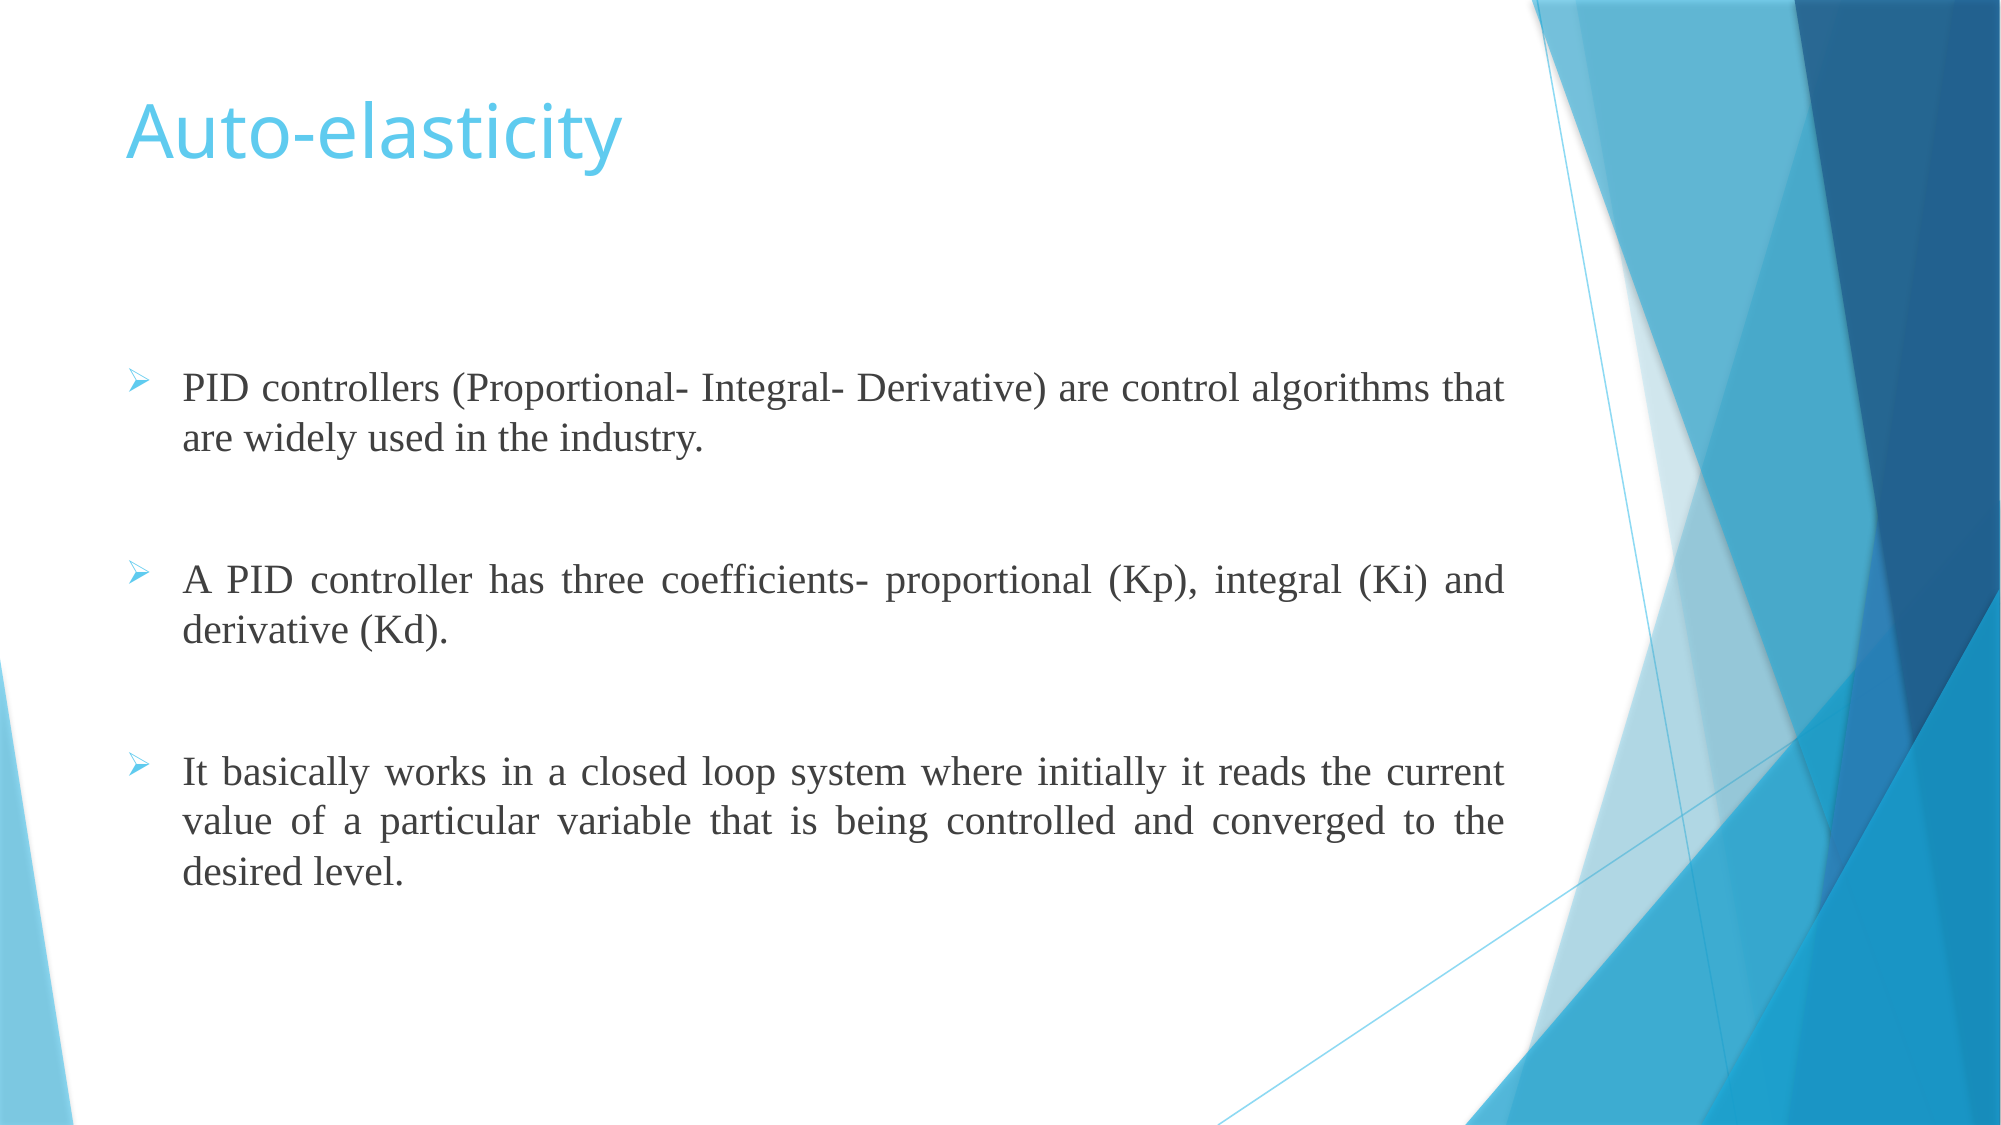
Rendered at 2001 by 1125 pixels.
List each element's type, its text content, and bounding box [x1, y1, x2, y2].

title Auto-elasticity [111, 76, 1522, 230]
list PID controllers (Proportional- Integral- Derivative) are control algorithms that are widely used in the industry. A PID controller has three coefficients- proportional (Kp), integral (Ki) and derivative (Kd). It basically works in a closed loop system where initially it reads the current value of a particular variable that is being controlled and converged to the desired level. [111, 352, 1522, 943]
